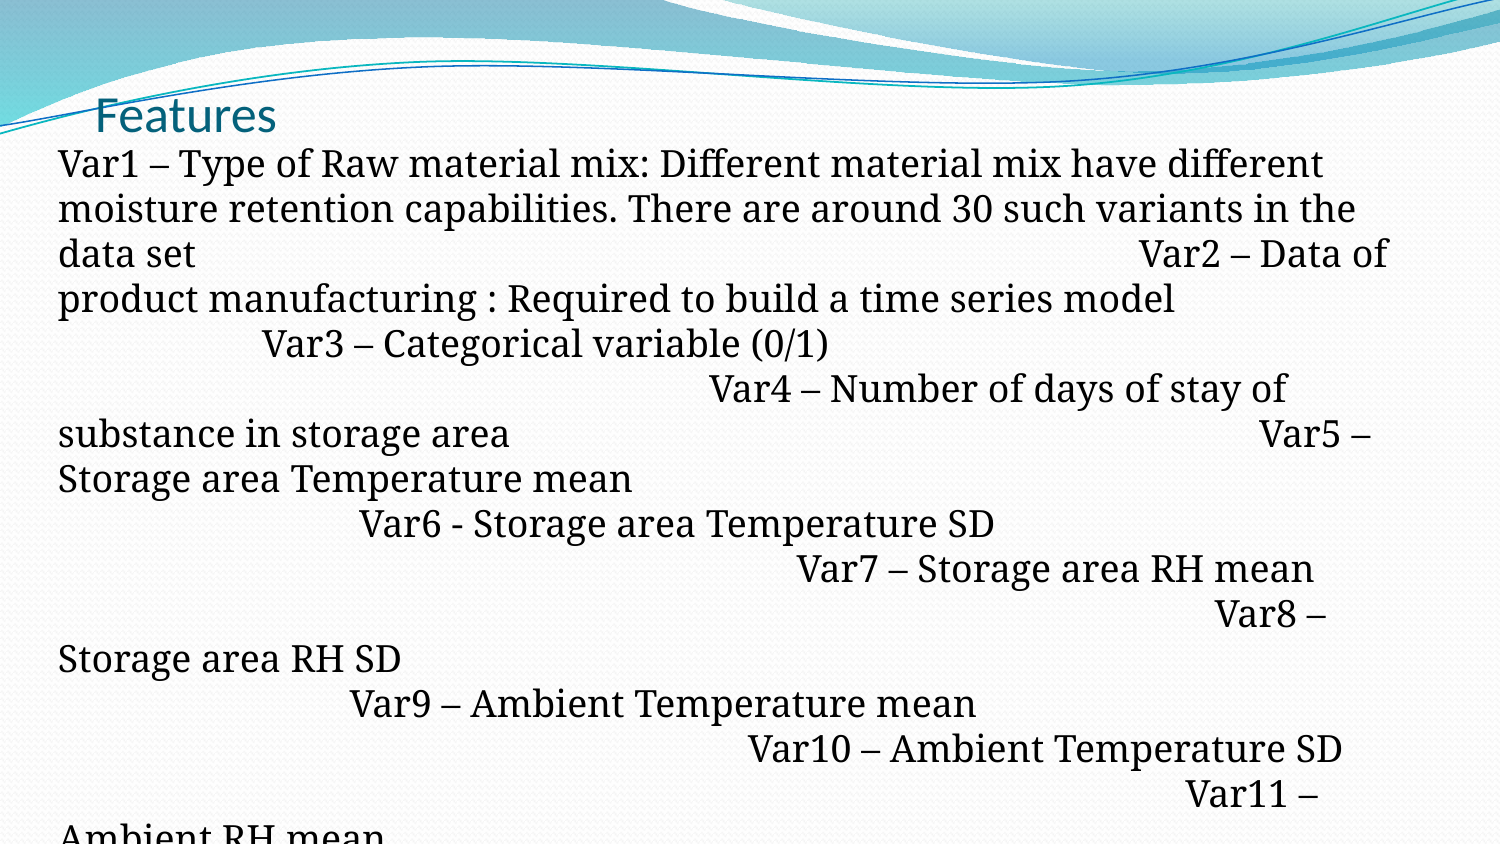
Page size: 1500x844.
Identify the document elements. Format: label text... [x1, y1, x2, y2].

list Var1 – Type of Raw material mix: Different material mix have different moisture retention capabilities. There are around 30 such variants in the data set Var2 – Data of product manufacturing : Required to build a time series model Var3 – Categorical variable (0/1) Var4 – Number of days of stay of substance in storage area Var5 – Storage area Temperature mean Var6 - Storage area Temperature SD Var7 – Storage area RH mean Var8 – Storage area RH SD Var9 – Ambient Temperature mean Var10 – Ambient Temperature SD Var11 – Ambient RH mean Var12 – Ambient RH SD Var13 – Product Moisture (Ex-Packer Moisture) Target – Dry exit moisture [42, 125, 1443, 781]
title Features [80, 65, 1478, 166]
